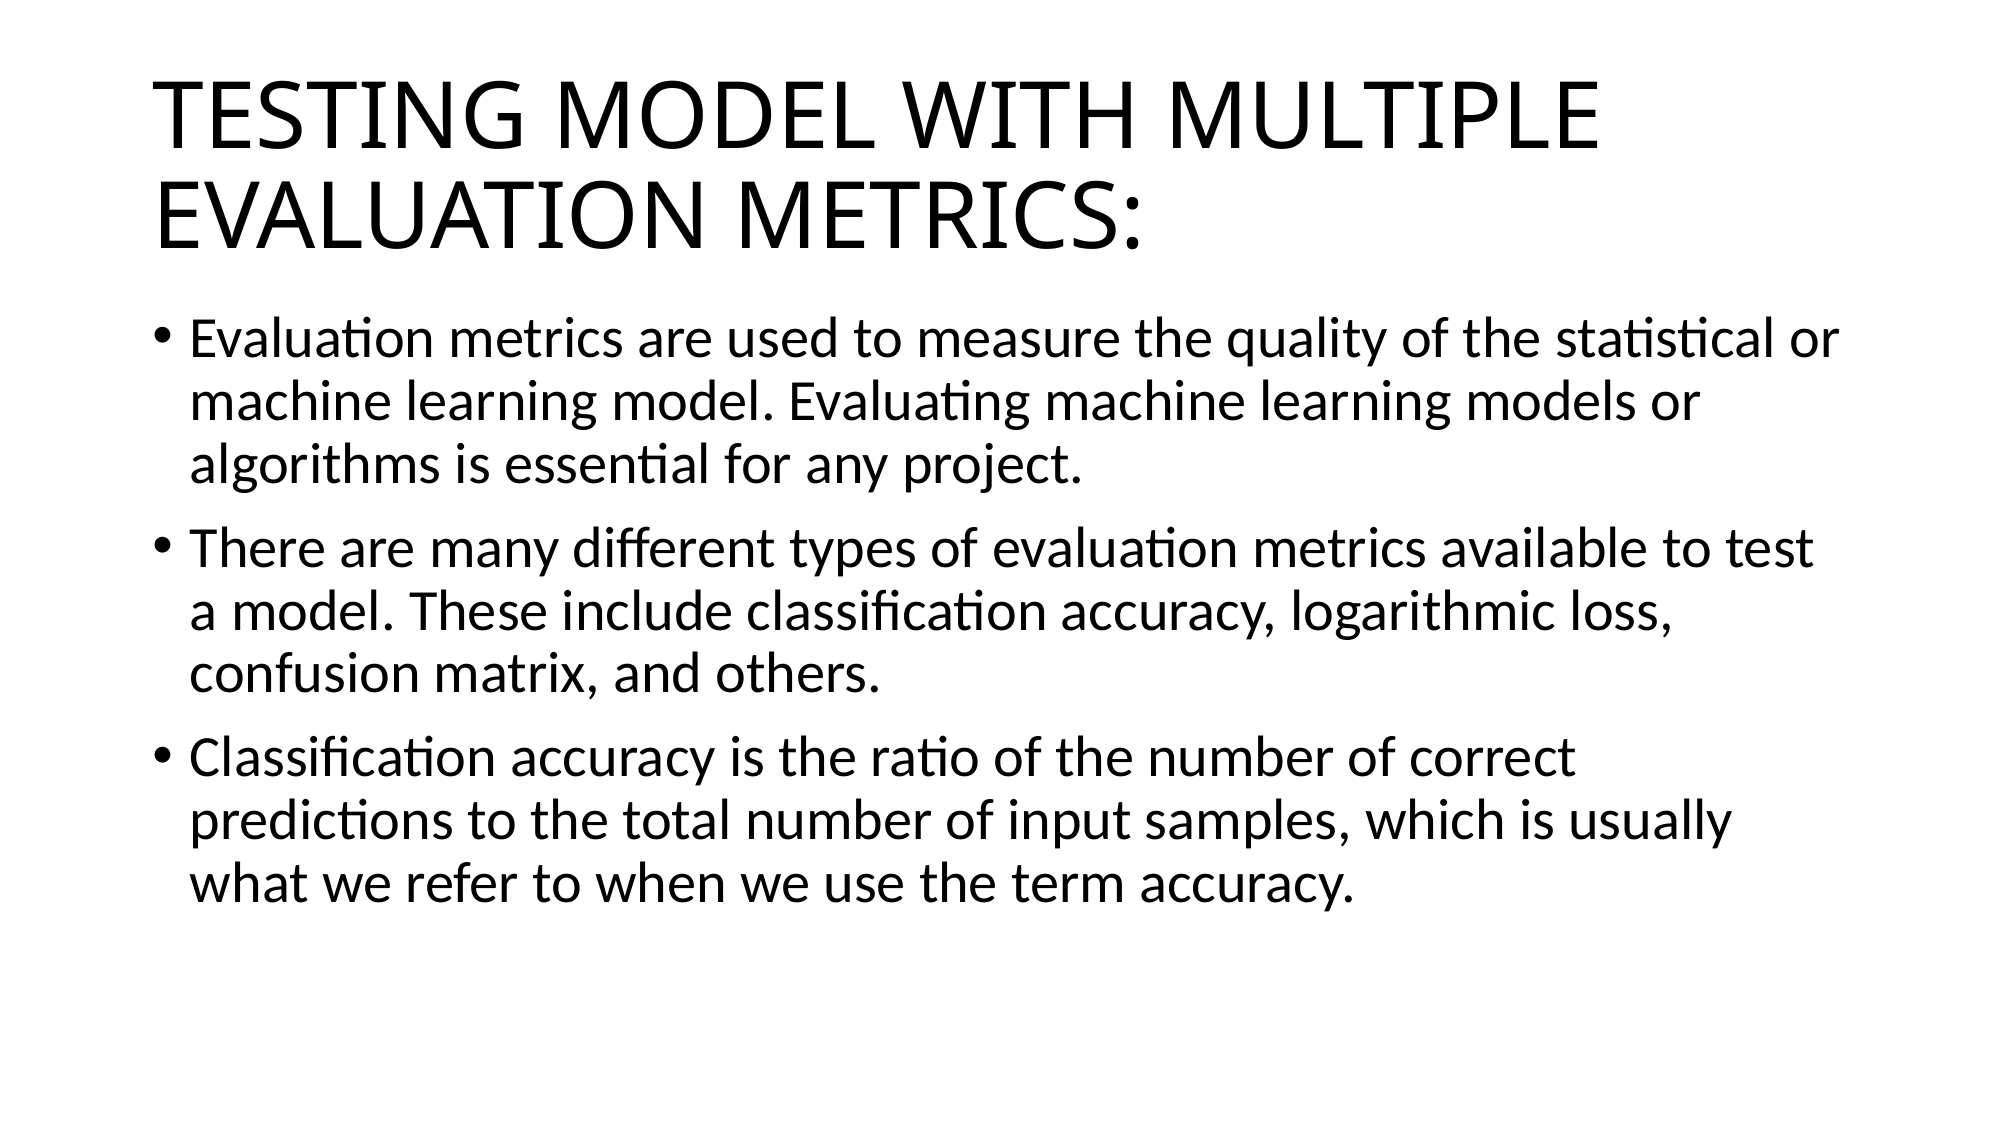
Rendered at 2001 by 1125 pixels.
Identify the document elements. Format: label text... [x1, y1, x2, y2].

title TESTING MODEL WITH MULTIPLE EVALUATION METRICS: [137, 59, 1863, 278]
list Evaluation metrics are used to measure the quality of the statistical or machine learning model. Evaluating machine learning models or algorithms is essential for any project. There are many different types of evaluation metrics available to test a model. These include classification accuracy, logarithmic loss, confusion matrix, and others. Classification accuracy is the ratio of the number of correct predictions to the total number of input samples, which is usually what we refer to when we use the term accuracy. [137, 299, 1863, 1014]
